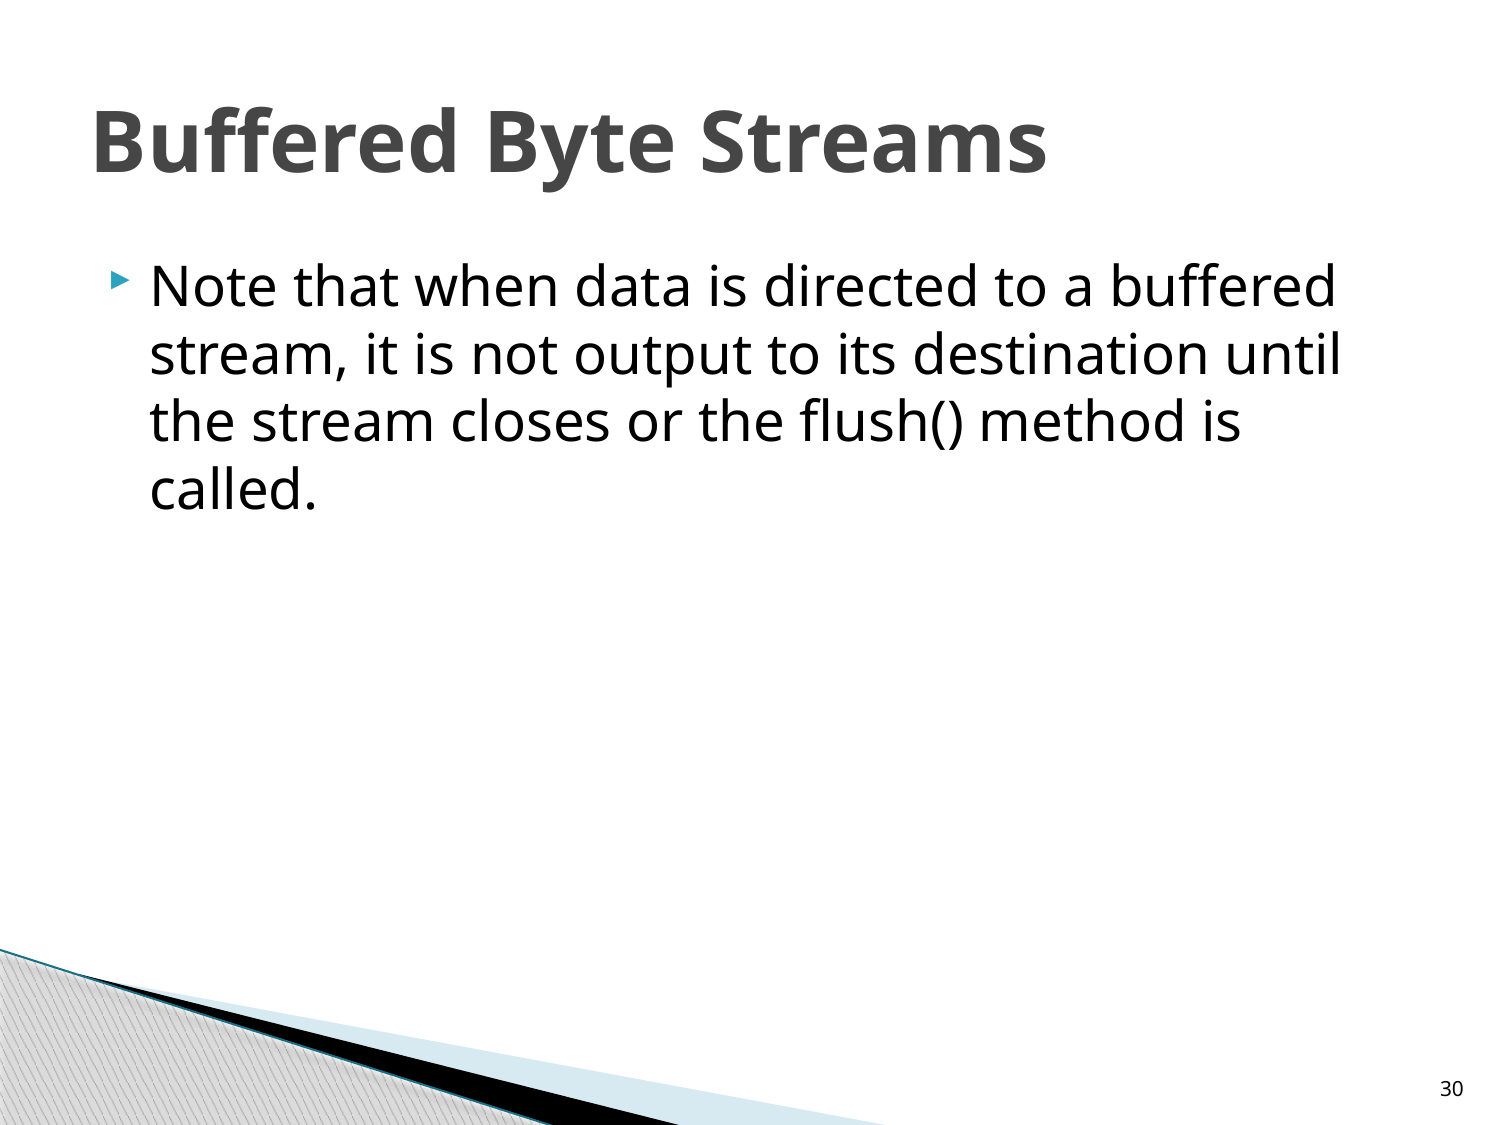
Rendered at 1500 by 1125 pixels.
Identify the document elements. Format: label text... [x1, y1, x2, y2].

list Note that when data is directed to a buffered stream, it is not output to its destination until the stream closes or the flush() method is called. [75, 242, 1425, 986]
title Buffered Byte Streams [75, 45, 1425, 233]
slide_number 30 [1418, 1051, 1479, 1112]
